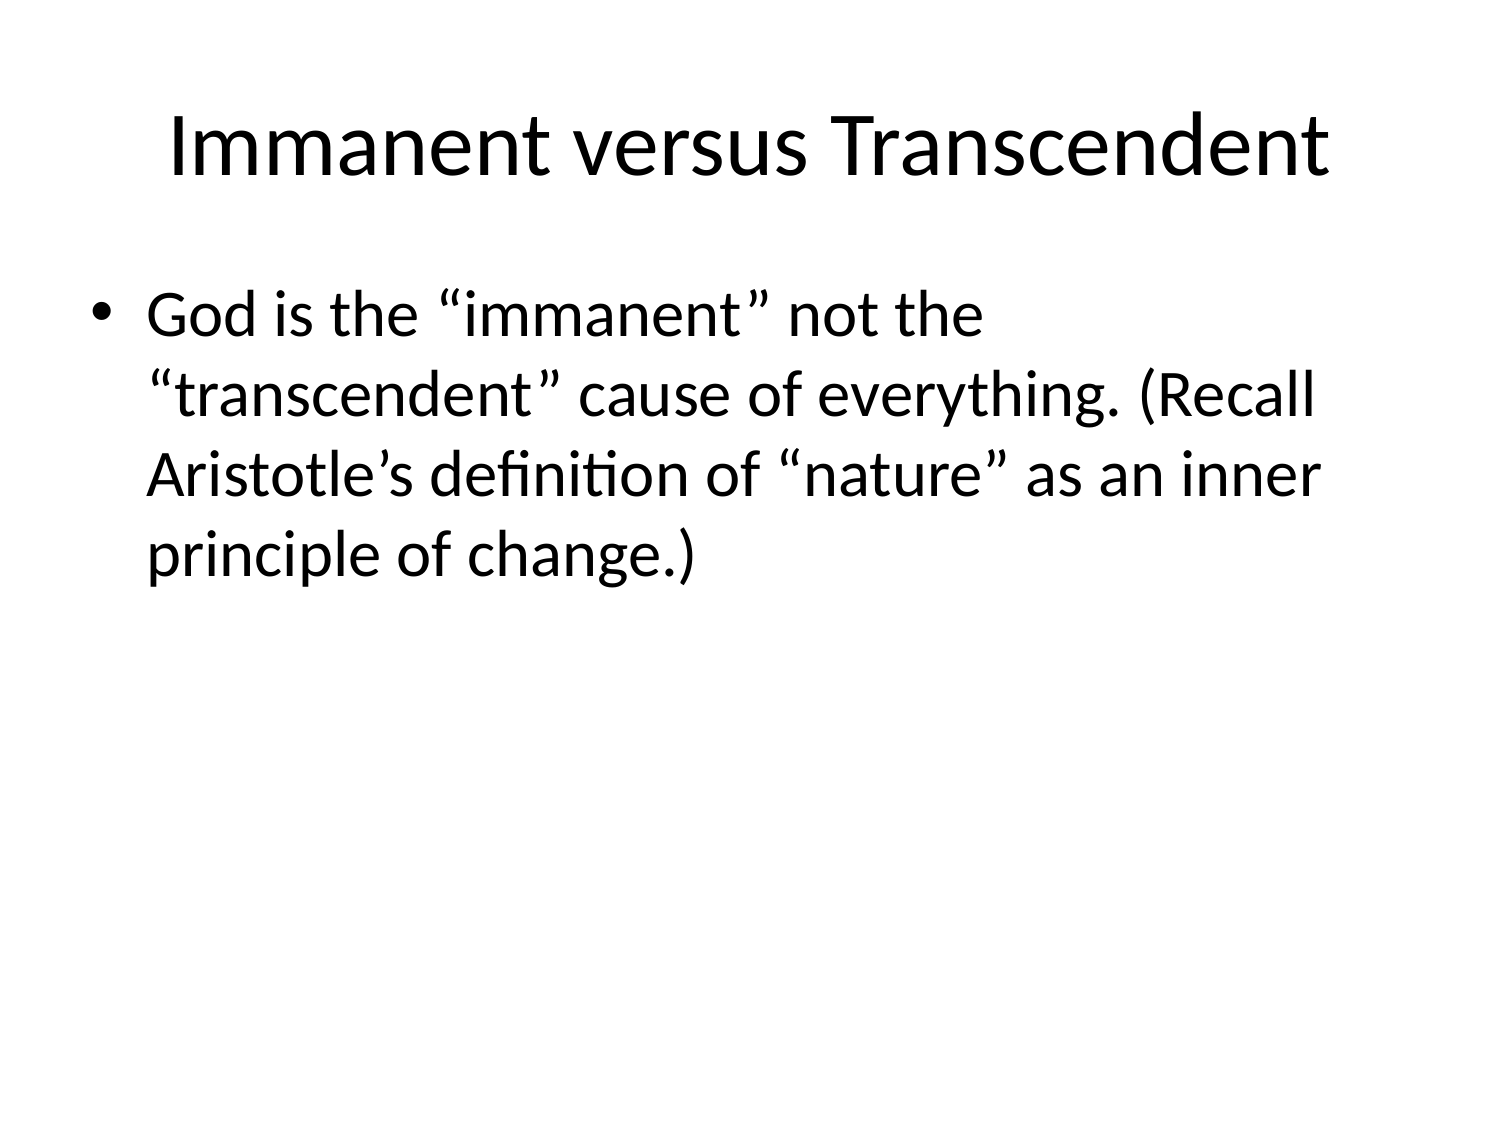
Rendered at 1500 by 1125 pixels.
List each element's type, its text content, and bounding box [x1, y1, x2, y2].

title Immanent versus Transcendent [75, 45, 1425, 233]
list God is the “immanent” not the “transcendent” cause of everything. (Recall Aristotle’s definition of “nature” as an inner principle of change.) [75, 262, 1425, 1005]
